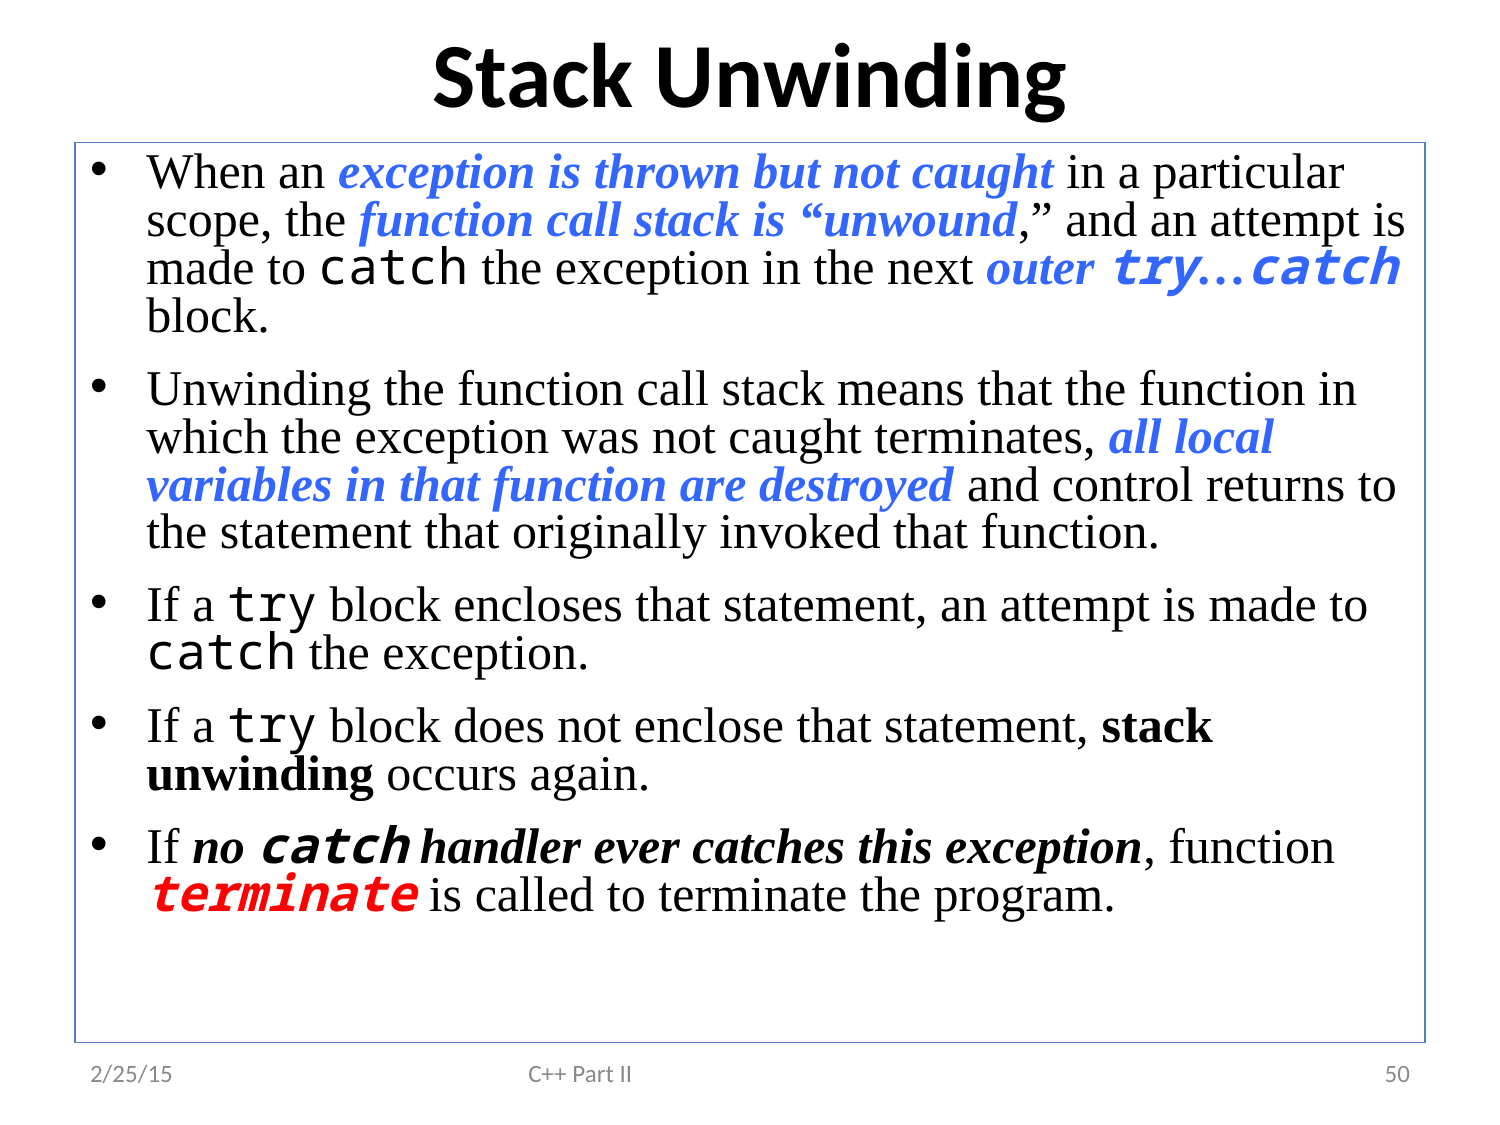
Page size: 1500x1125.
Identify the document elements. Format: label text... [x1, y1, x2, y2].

footer C++ Part II [512, 1042, 988, 1103]
title Stack Unwinding [74, 0, 1426, 142]
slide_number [75, 1042, 425, 1103]
list When an exception is thrown but not caught in a particular scope, the function call stack is “unwound,” and an attempt is made to catch the exception in the next outer try…catch block. Unwinding the function call stack means that the function in which the exception was not caught terminates, all local variables in that function are destroyed and control returns to the statement that originally invoked that function. If a try block encloses that statement, an attempt is made to catch the exception. If a try block does not enclose that statement, stack unwinding occurs again. If no catch handler ever catches this exception, function terminate is called to terminate the program. [74, 142, 1426, 1043]
slide_number 50 [1074, 1042, 1425, 1103]
